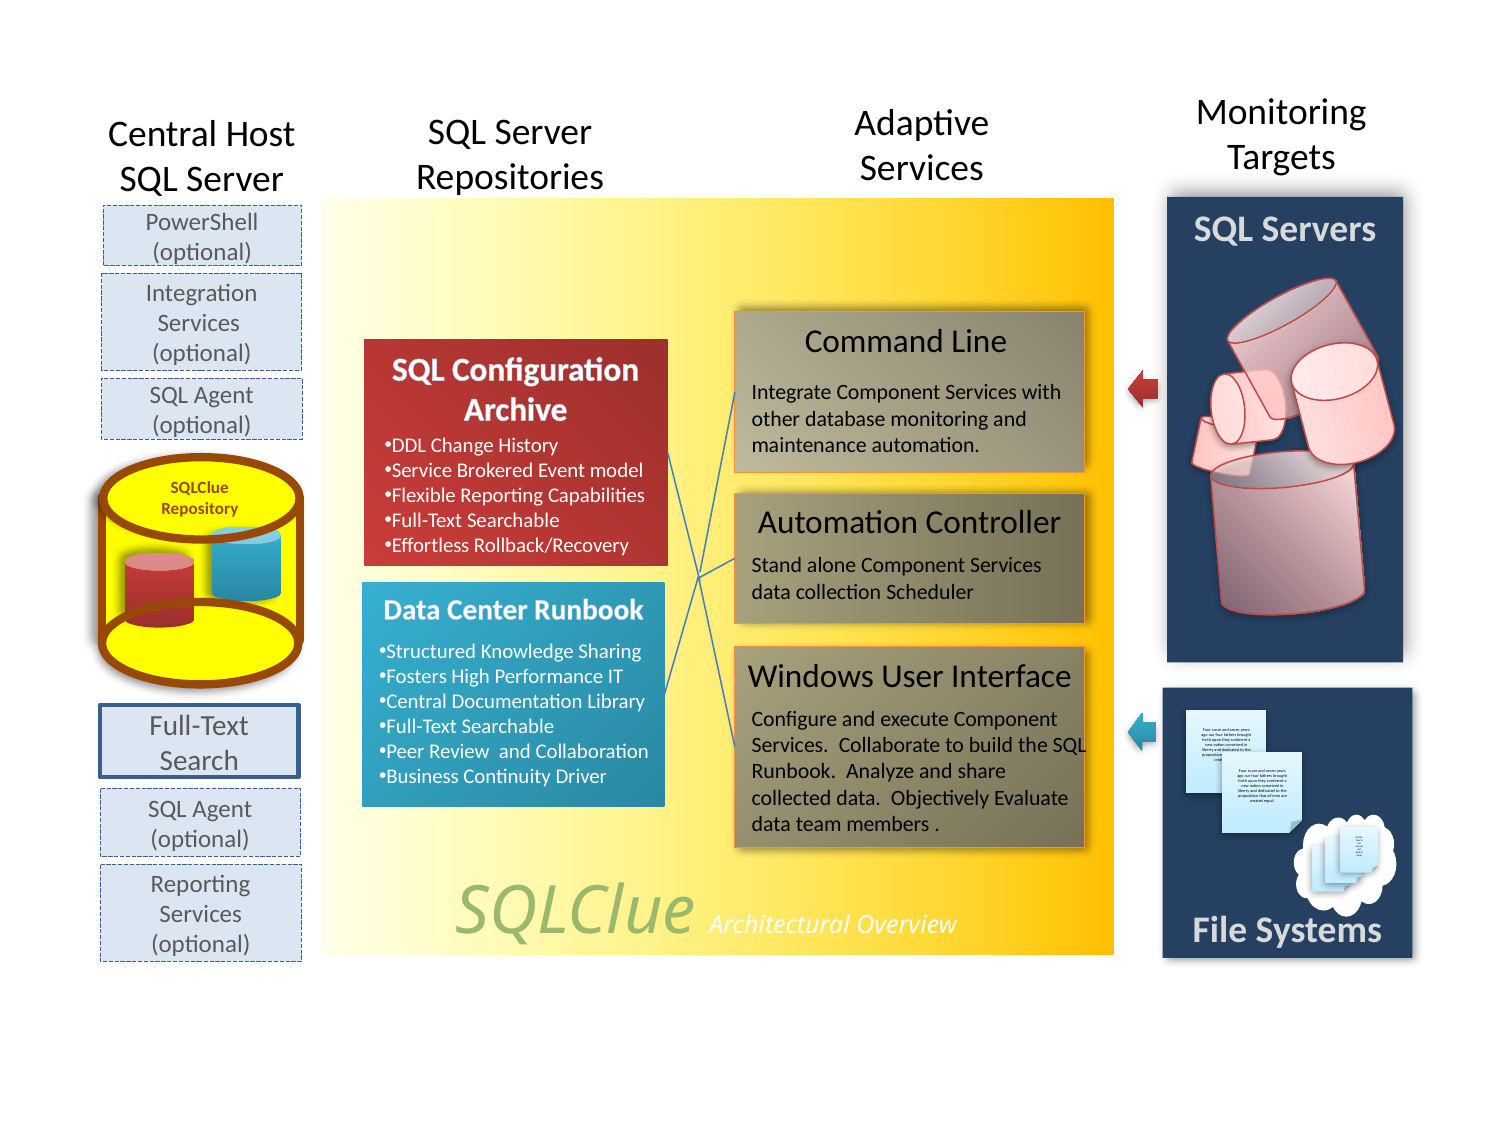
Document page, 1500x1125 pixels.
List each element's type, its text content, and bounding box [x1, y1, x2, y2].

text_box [698, 557, 736, 579]
text_box [211, 529, 282, 602]
text_box [1128, 712, 1157, 752]
text_box [1209, 371, 1287, 445]
text_box Reporting Services (optional) [98, 862, 304, 963]
text_box [1128, 370, 1158, 408]
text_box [622, 618, 741, 653]
text_box SQL Agent (optional) [98, 786, 303, 858]
text_box [190, 545, 201, 599]
text_box [99, 599, 301, 687]
text_box [1190, 415, 1256, 472]
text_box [1162, 687, 1413, 959]
text_box [1226, 277, 1377, 421]
text_box [100, 521, 144, 629]
text_box [124, 552, 195, 614]
text_box PowerShell (optional) [101, 207, 304, 268]
text_box Full-Text Search [98, 703, 301, 779]
text_box Adaptive Services [770, 90, 1074, 196]
text_box SQLClue Architectural Overview [320, 196, 1116, 957]
text_box Monitoring Targets [1155, 79, 1407, 185]
text_box [265, 504, 302, 639]
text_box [627, 464, 808, 500]
text_box SQL Servers [1165, 195, 1405, 665]
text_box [362, 339, 676, 807]
text_box Integration Services (optional) [100, 271, 304, 372]
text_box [619, 500, 749, 534]
text_box [1290, 342, 1396, 466]
text_box [1209, 449, 1366, 616]
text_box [734, 492, 1086, 624]
text_box SQL Agent (optional) [99, 376, 304, 441]
text_box SQL Server Repositories [395, 99, 625, 205]
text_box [734, 311, 1088, 473]
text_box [734, 646, 1104, 848]
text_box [630, 643, 803, 681]
text_box Central Host SQL Server [86, 101, 318, 207]
text_box [101, 455, 302, 542]
